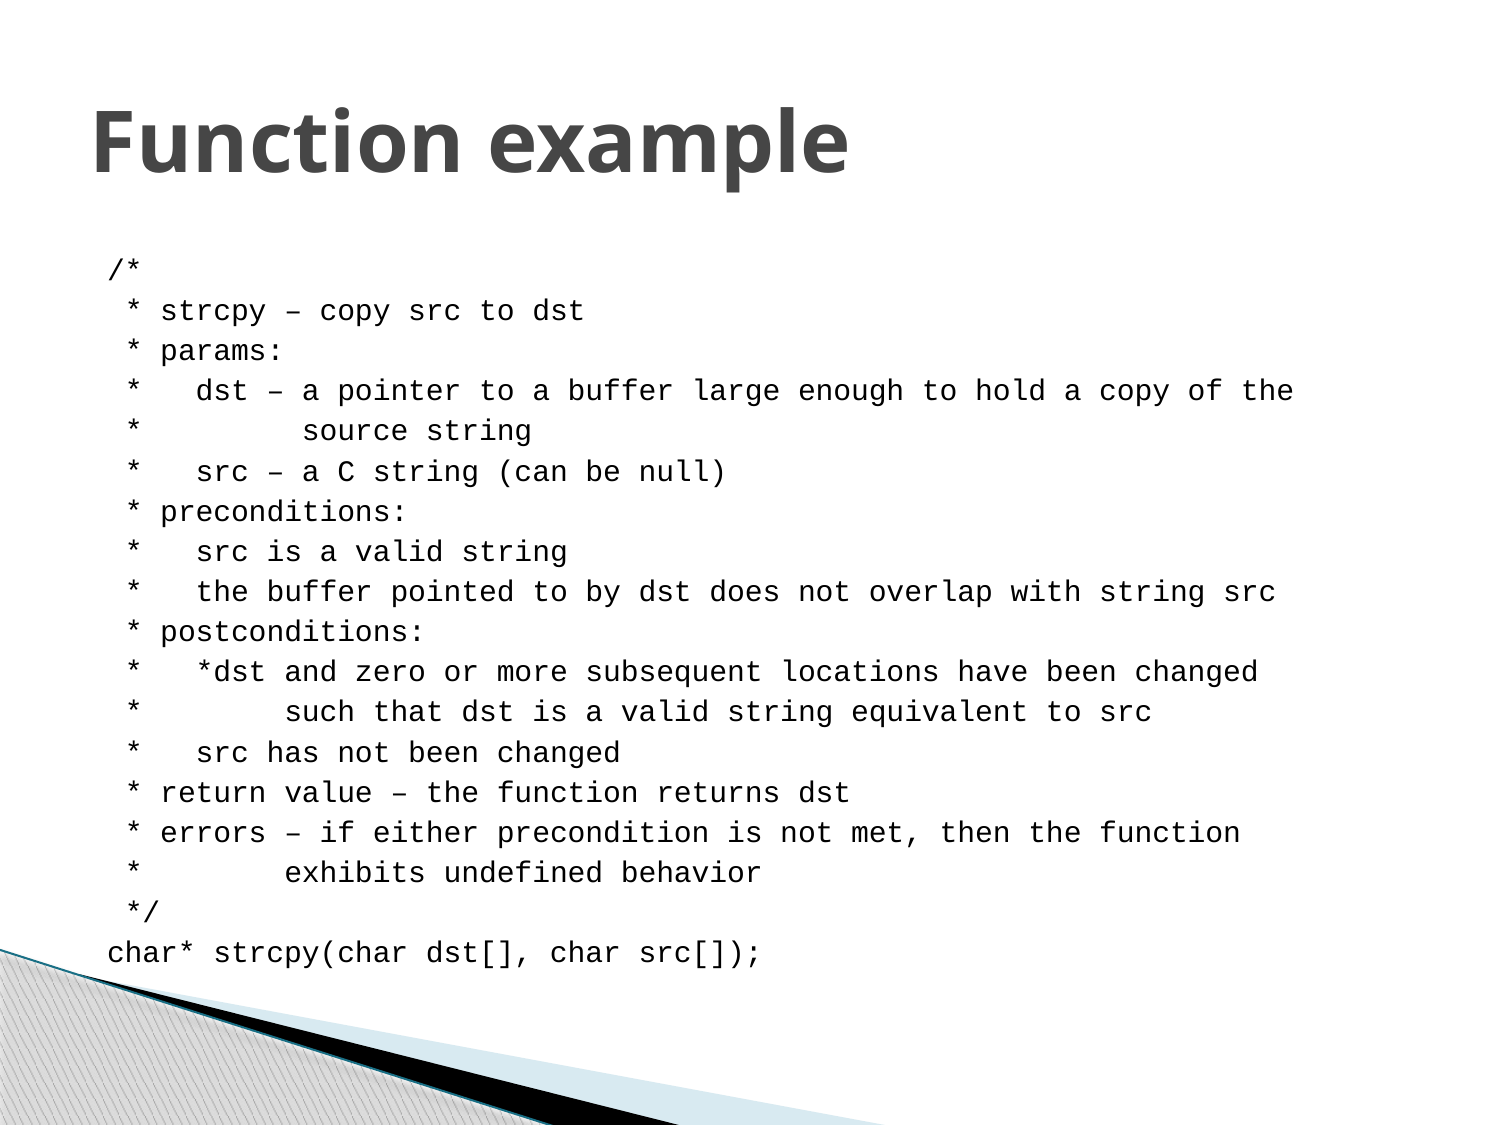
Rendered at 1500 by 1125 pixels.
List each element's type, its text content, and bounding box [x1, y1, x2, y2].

list /* * strcpy – copy src to dst * params: * dst – a pointer to a buffer large enough to hold a copy of the * source string * src – a C string (can be null) * preconditions: * src is a valid string * the buffer pointed to by dst does not overlap with string src * postconditions: * *dst and zero or more subsequent locations have been changed * such that dst is a valid string equivalent to src * src has not been changed * return value – the function returns dst * errors – if either precondition is not met, then the function * exhibits undefined behavior */ char* strcpy(char dst[], char src[]); [75, 243, 1425, 986]
title Function example [75, 45, 1425, 233]
